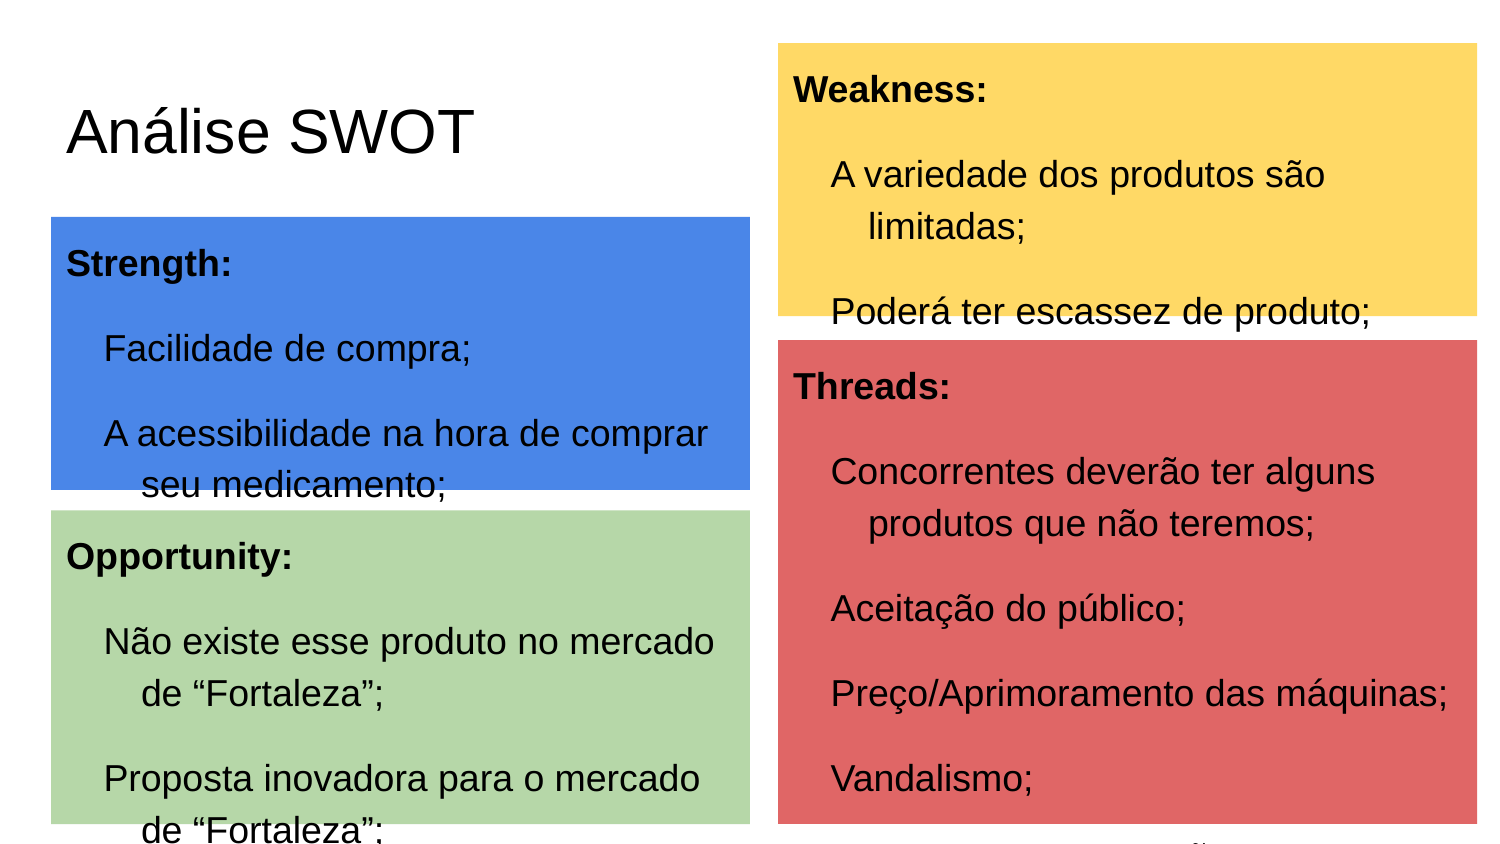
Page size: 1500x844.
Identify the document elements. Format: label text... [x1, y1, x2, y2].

list Opportunity: Não existe esse produto no mercado de “Fortaleza”; Proposta inovadora para o mercado de “Fortaleza”; [51, 510, 750, 825]
title Análise SWOT [51, 76, 682, 171]
list Weakness: A variedade dos produtos são limitadas; Poderá ter escassez de produto; [778, 43, 1478, 317]
list Strength: Facilidade de compra; A acessibilidade na hora de comprar seu medicamento; [51, 216, 750, 490]
list Threads: Concorrentes deverão ter alguns produtos que não teremos; Aceitação do público; Preço/Aprimoramento das máquinas; Vandalismo; “A REGULAMENTAÇÃO”; [778, 340, 1478, 824]
